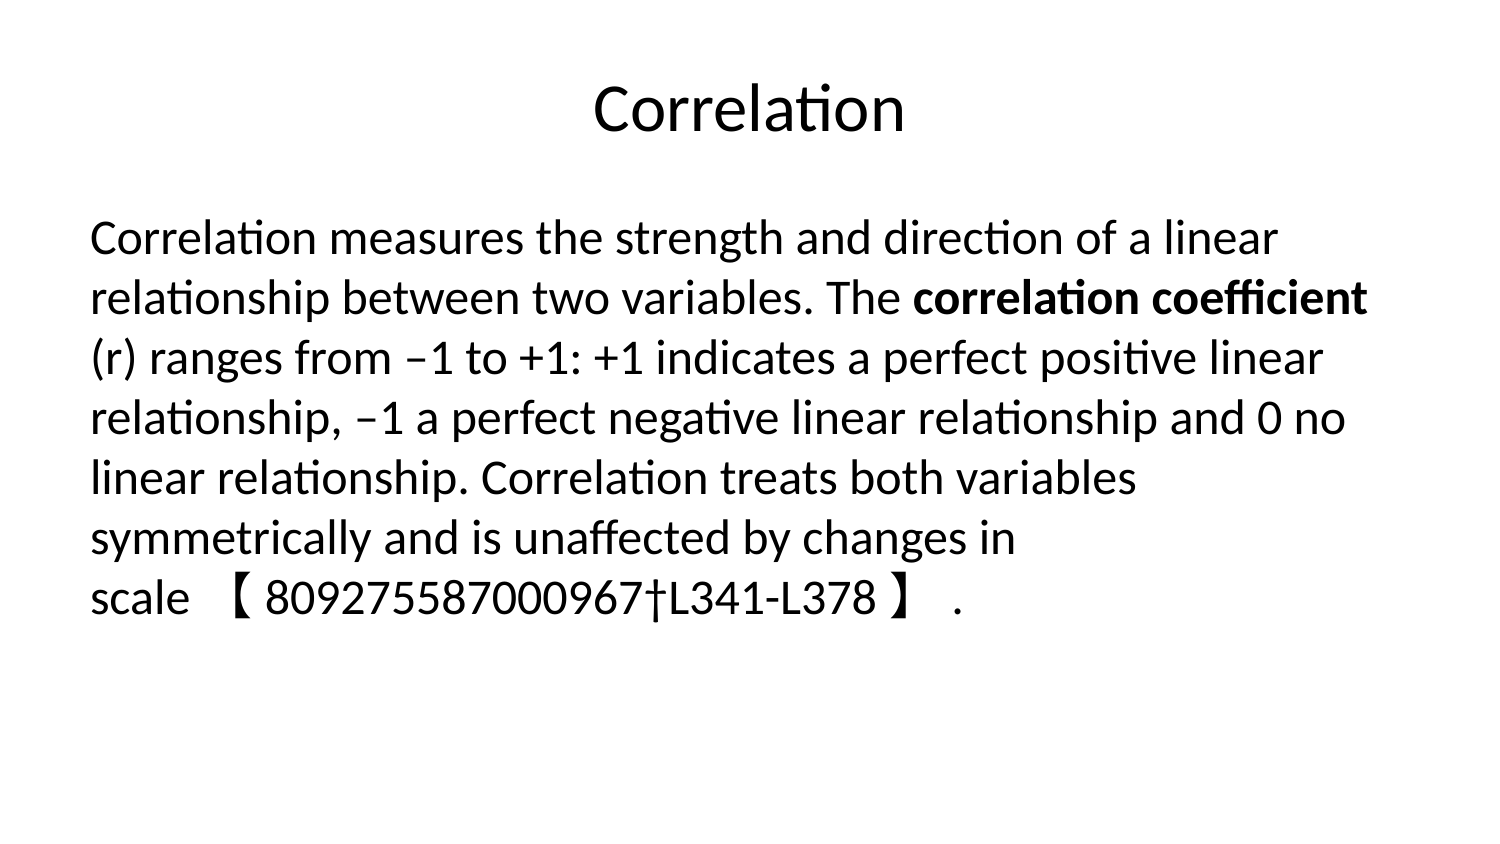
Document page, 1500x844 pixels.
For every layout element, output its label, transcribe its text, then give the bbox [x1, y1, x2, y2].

title Correlation [75, 33, 1425, 175]
list Correlation measures the strength and direction of a linear relationship between two variables. The correlation coefficient (r) ranges from –1 to +1: +1 indicates a perfect positive linear relationship, –1 a perfect negative linear relationship and 0 no linear relationship. Correlation treats both variables symmetrically and is unaffected by changes in scale【809275587000967†L341-L378】. [75, 196, 1425, 754]
